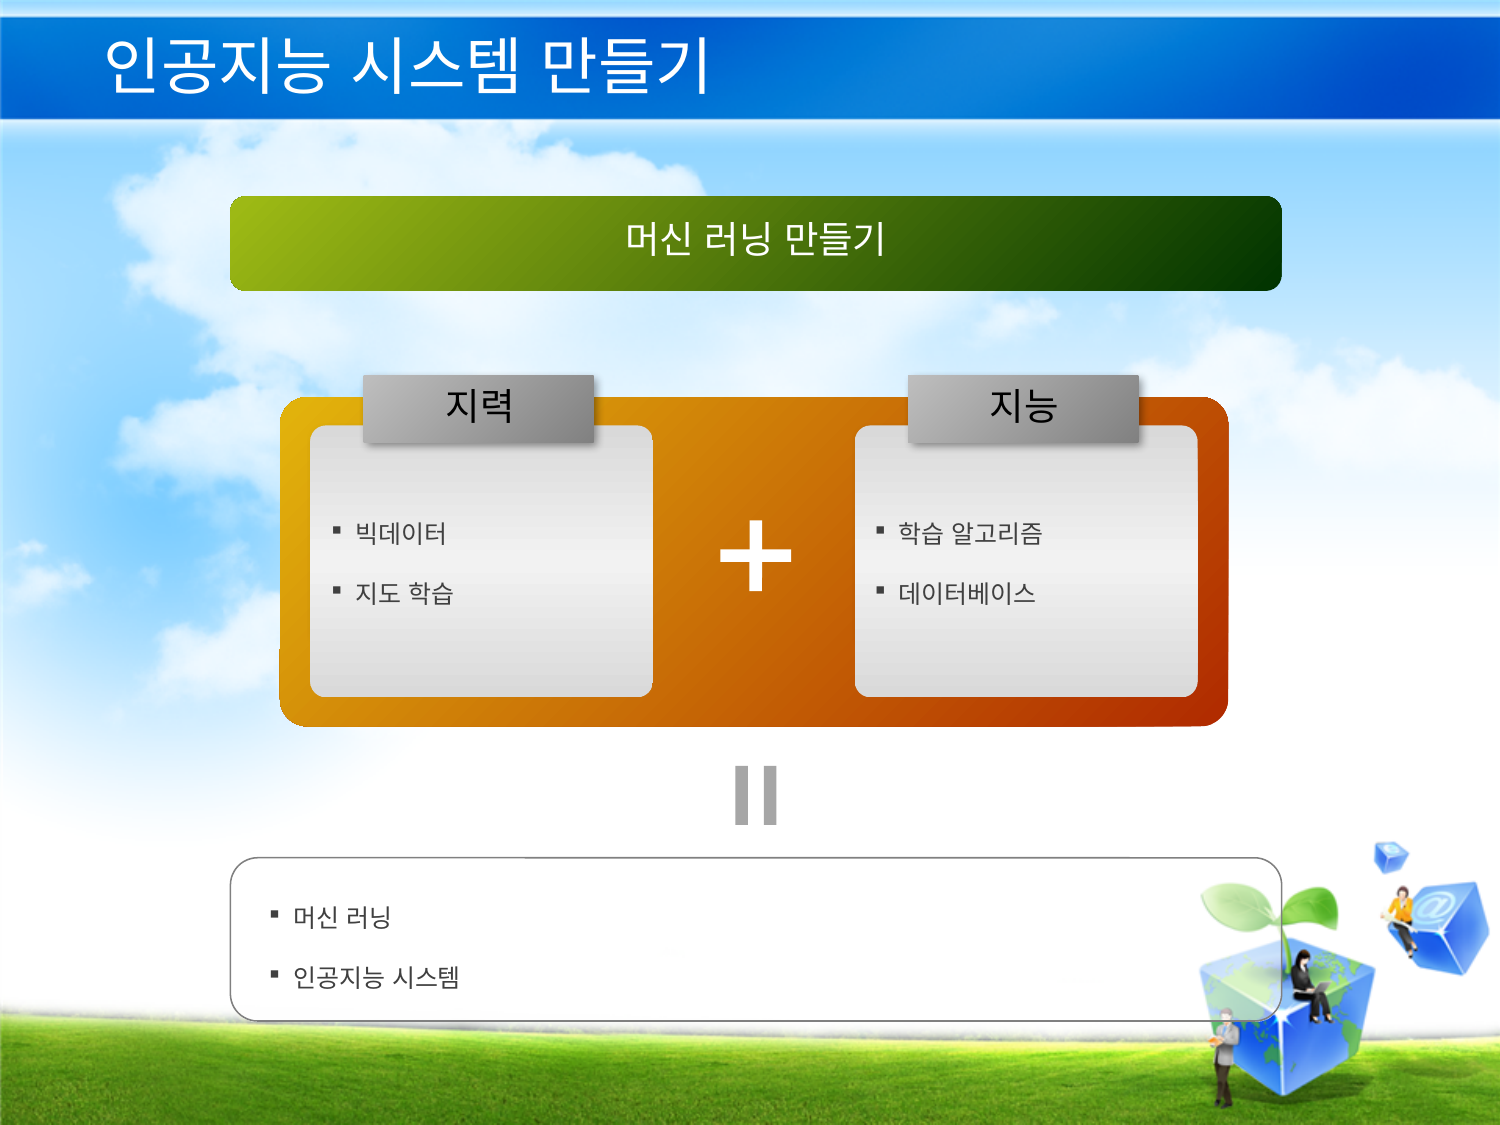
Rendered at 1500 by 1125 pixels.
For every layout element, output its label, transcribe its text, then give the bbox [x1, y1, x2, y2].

title 인공지능 시스템 만들기 [88, 19, 1412, 110]
picture [0, 0, 1500, 1125]
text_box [229, 196, 1282, 1022]
